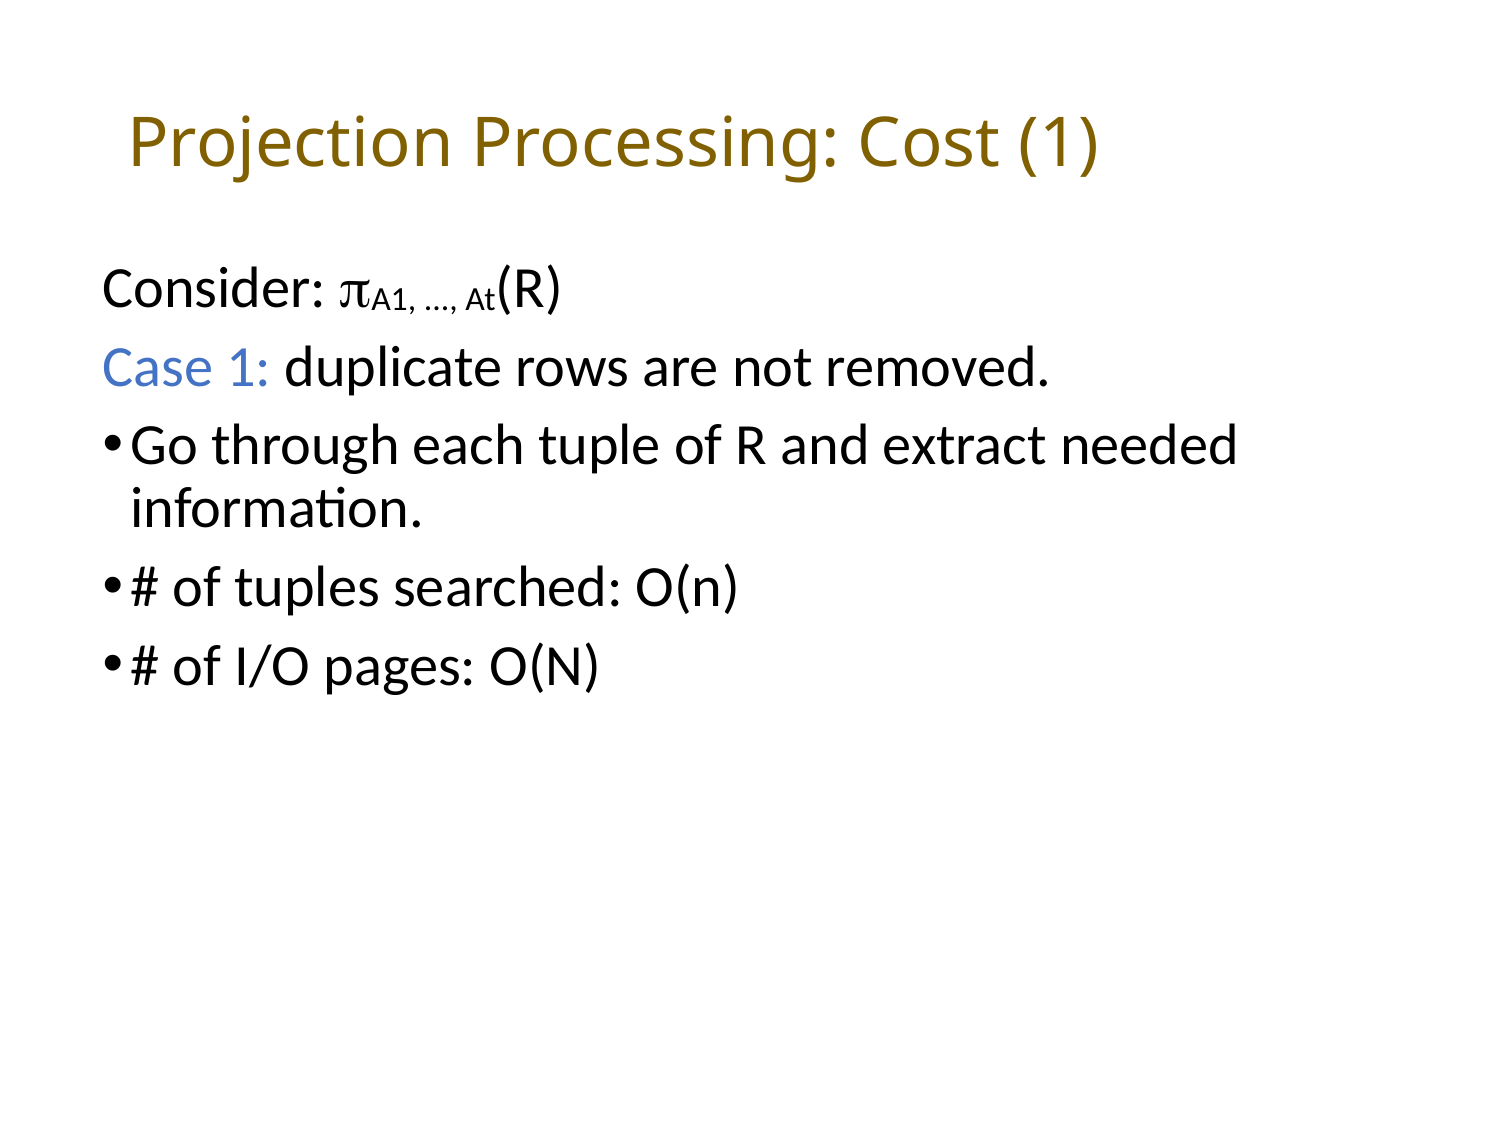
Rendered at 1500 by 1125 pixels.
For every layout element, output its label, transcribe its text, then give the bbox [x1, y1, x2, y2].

list Consider: A1, ..., At(R) Case 1: duplicate rows are not removed. Go through each tuple of R and extract needed information. # of tuples searched: O(n) # of I/O pages: O(N) [87, 249, 1438, 1000]
title Projection Processing: Cost (1) [112, 50, 1388, 238]
